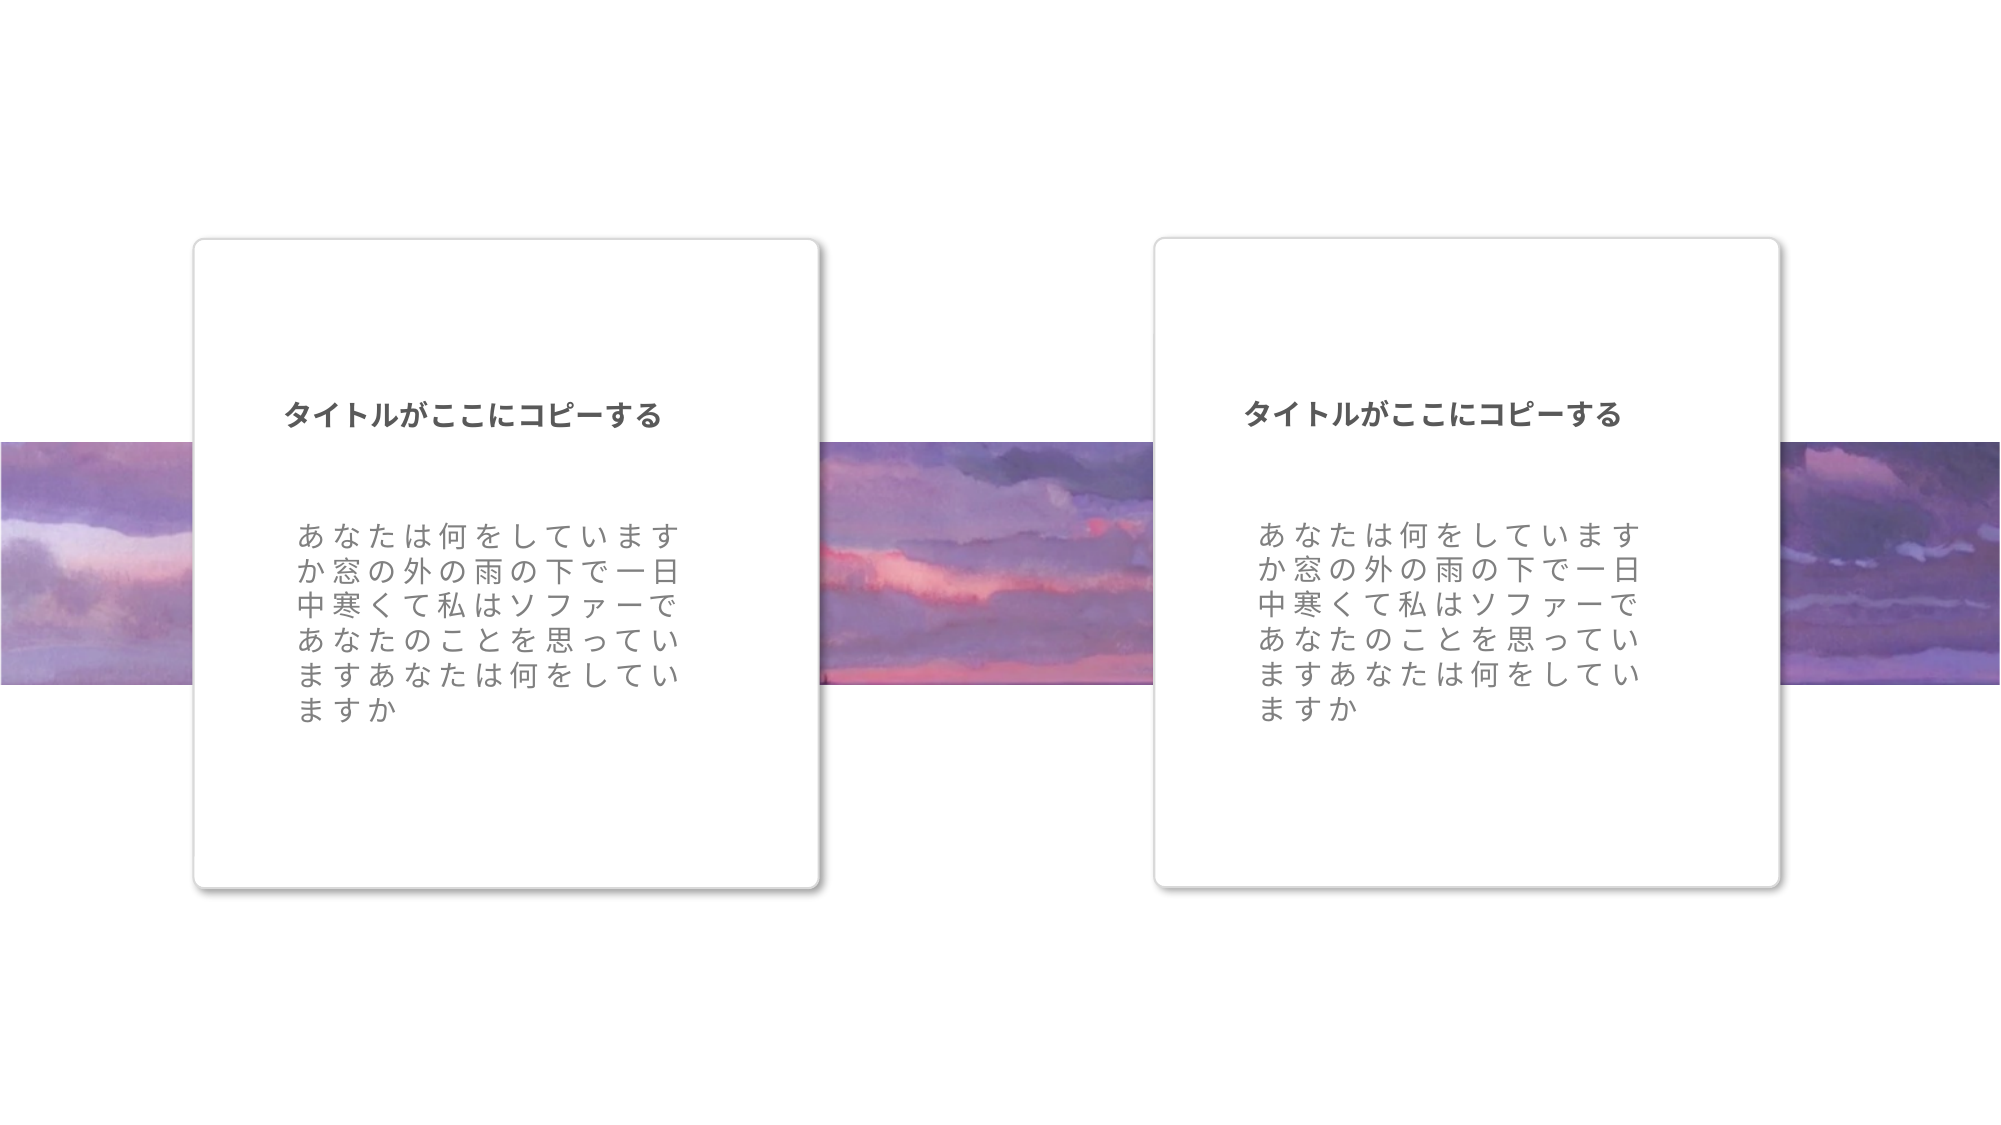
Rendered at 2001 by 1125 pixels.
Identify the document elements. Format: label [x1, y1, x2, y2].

picture [820, 0, 1153, 1125]
picture [1781, 442, 1998, 685]
text_box [268, 389, 744, 738]
text_box [192, 237, 820, 890]
picture [3, 442, 192, 685]
text_box [1228, 388, 1705, 737]
text_box [1153, 236, 1781, 889]
